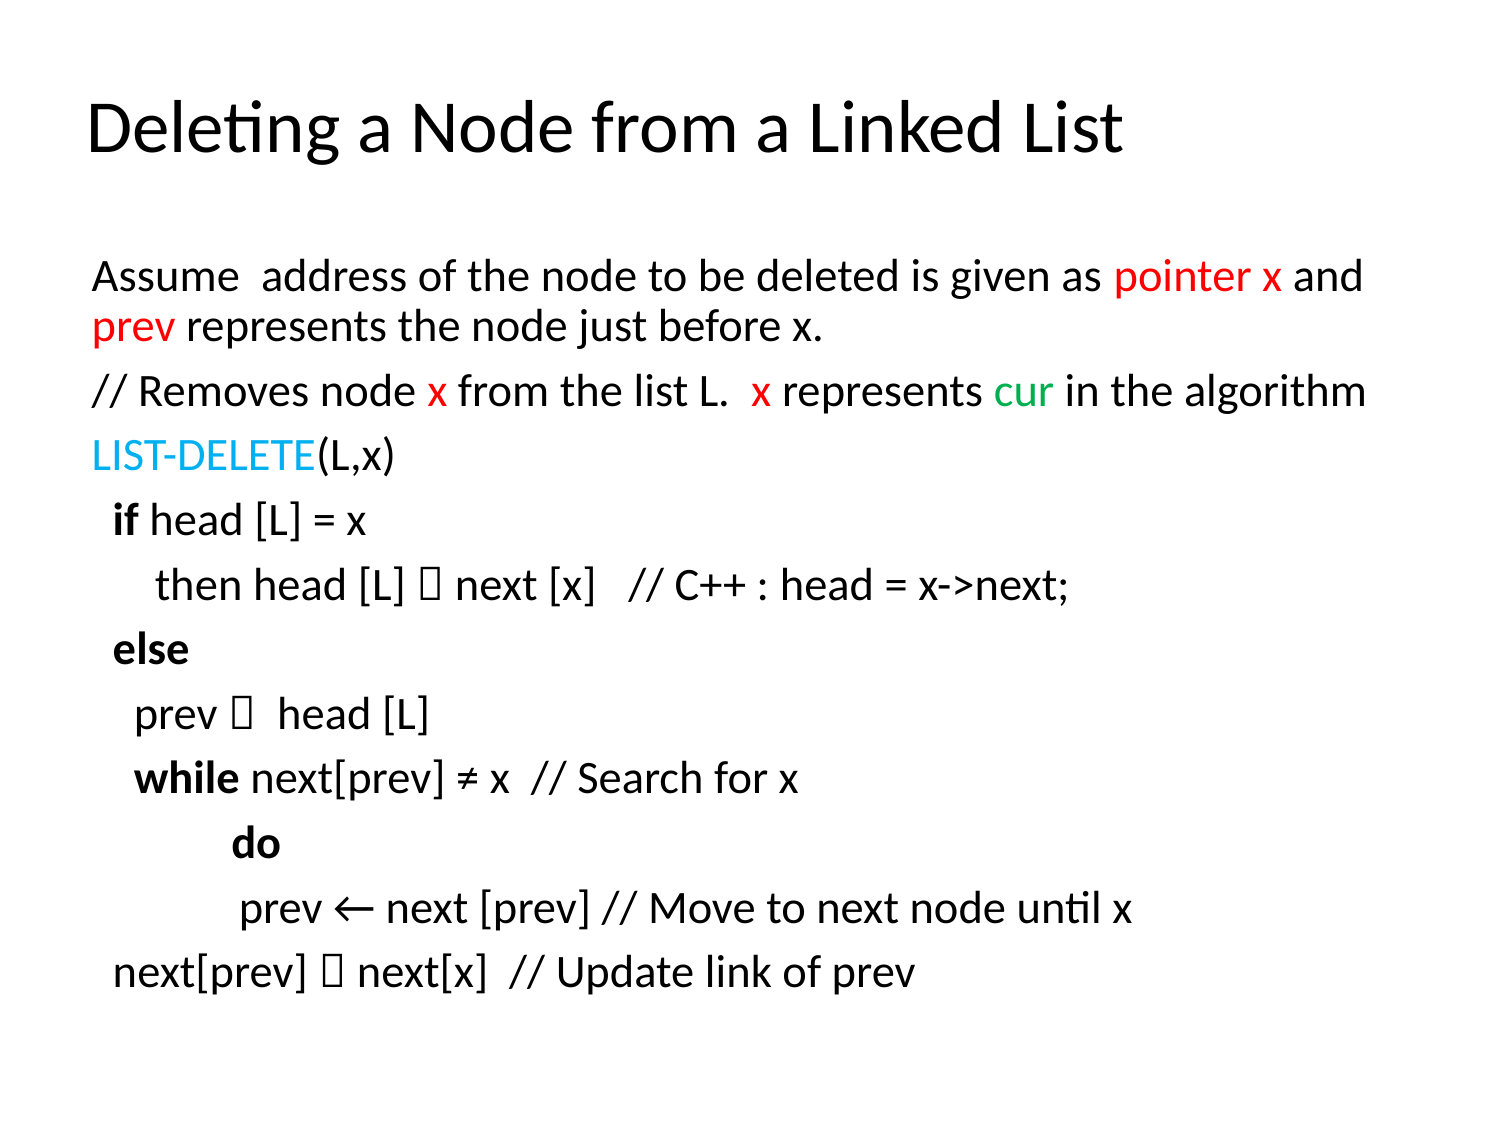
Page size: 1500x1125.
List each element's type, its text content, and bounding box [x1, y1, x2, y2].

list Assume address of the node to be deleted is given as pointer x and prev represents the node just before x. // Removes node x from the list L. x represents cur in the algorithm LIST-DELETE(L,x) if head [L] = x then head [L]  next [x] // C++ : head = x->next; else prev  head [L] while next[prev] ≠ x // Search for x do prev ← next [prev] // Move to next node until x next[prev]  next[x] // Update link of prev [76, 243, 1397, 1014]
title Deleting a Node from a Linked List [71, 54, 1500, 203]
